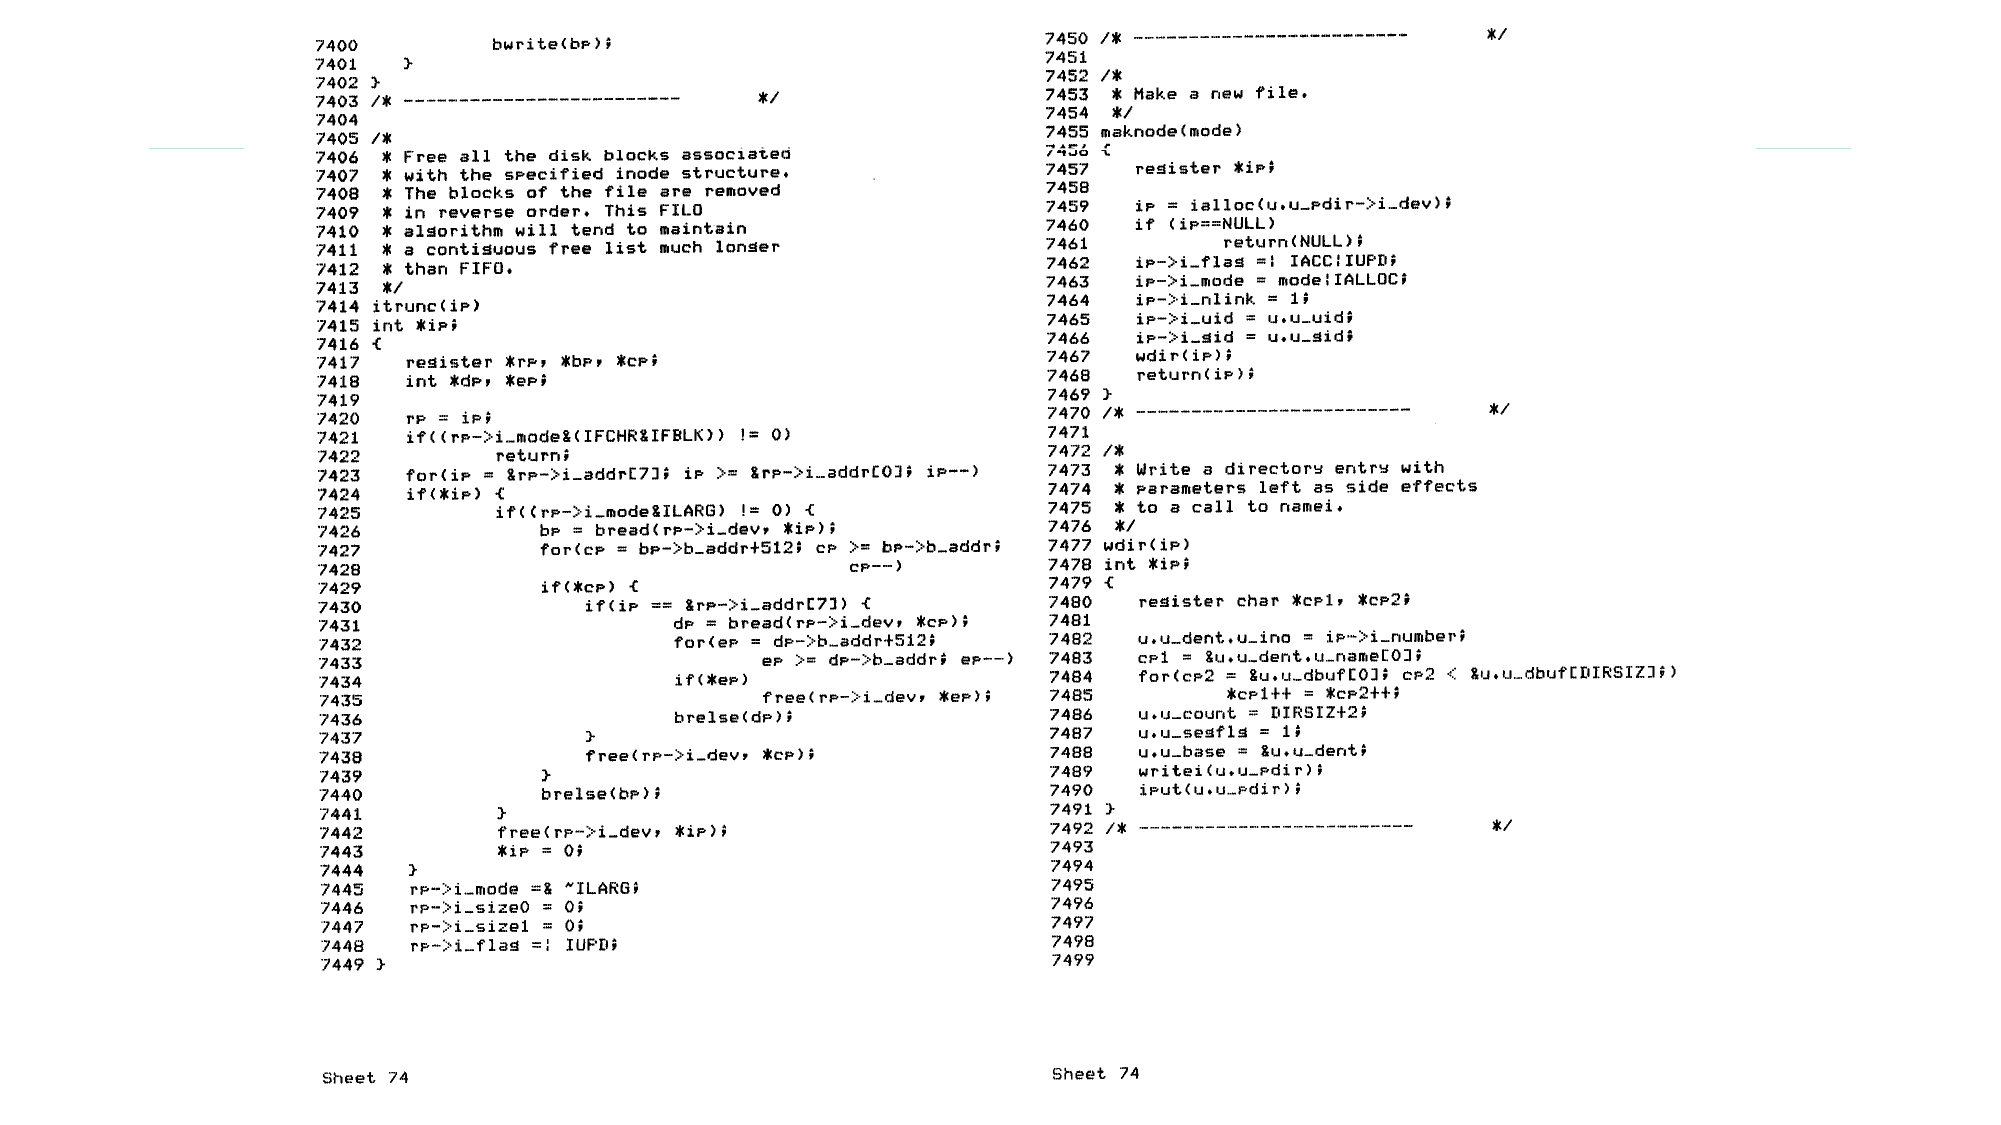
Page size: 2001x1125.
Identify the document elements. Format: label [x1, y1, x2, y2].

picture [244, 0, 1756, 1125]
